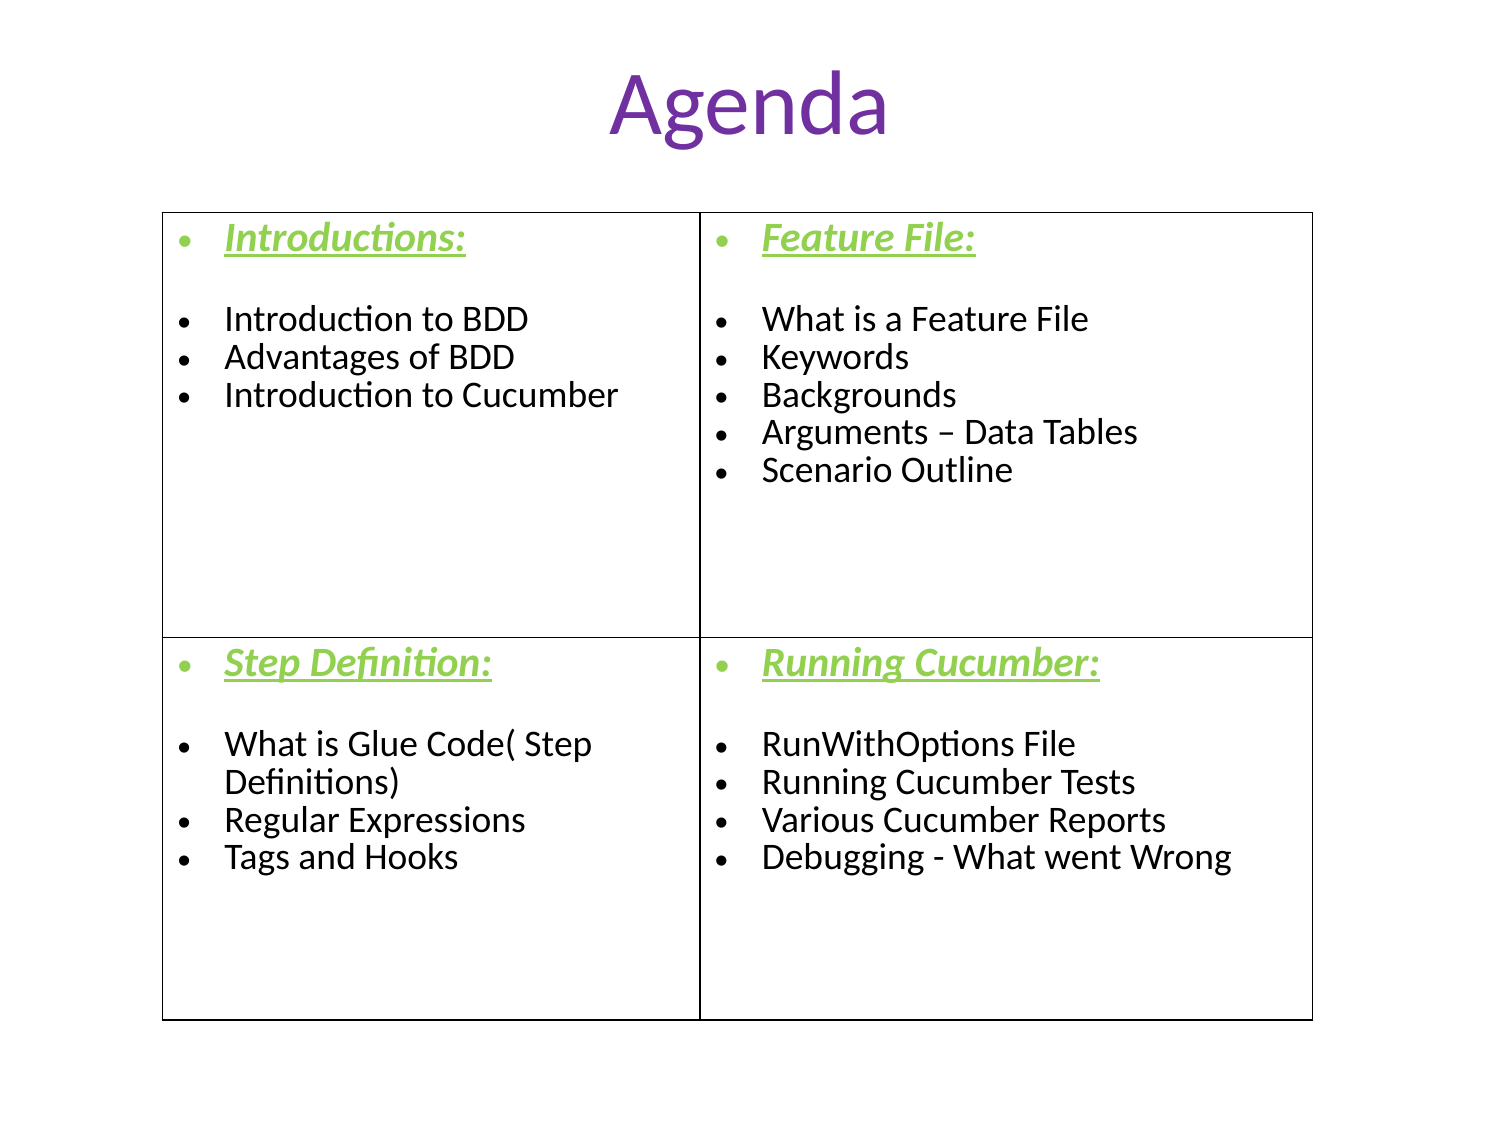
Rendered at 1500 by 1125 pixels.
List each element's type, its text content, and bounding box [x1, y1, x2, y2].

table_cell Step Definition: What is Glue Code( Step Definitions)​ Regular Expressions Tags and Hooks [163, 638, 699, 1019]
title Agenda [75, 45, 1425, 150]
table_cell Running Cucumber: RunWithOptions File Running Cucumber Tests Various Cucumber Reports Debugging - What went Wrong [701, 638, 1312, 1019]
table_header Introductions: Introduction to BDD Advantages of BDD Introduction to Cucumber [163, 213, 699, 637]
table_header Feature File: What is a Feature File Keywords Backgrounds Arguments – Data Tables Scenario Outline [701, 213, 1312, 637]
